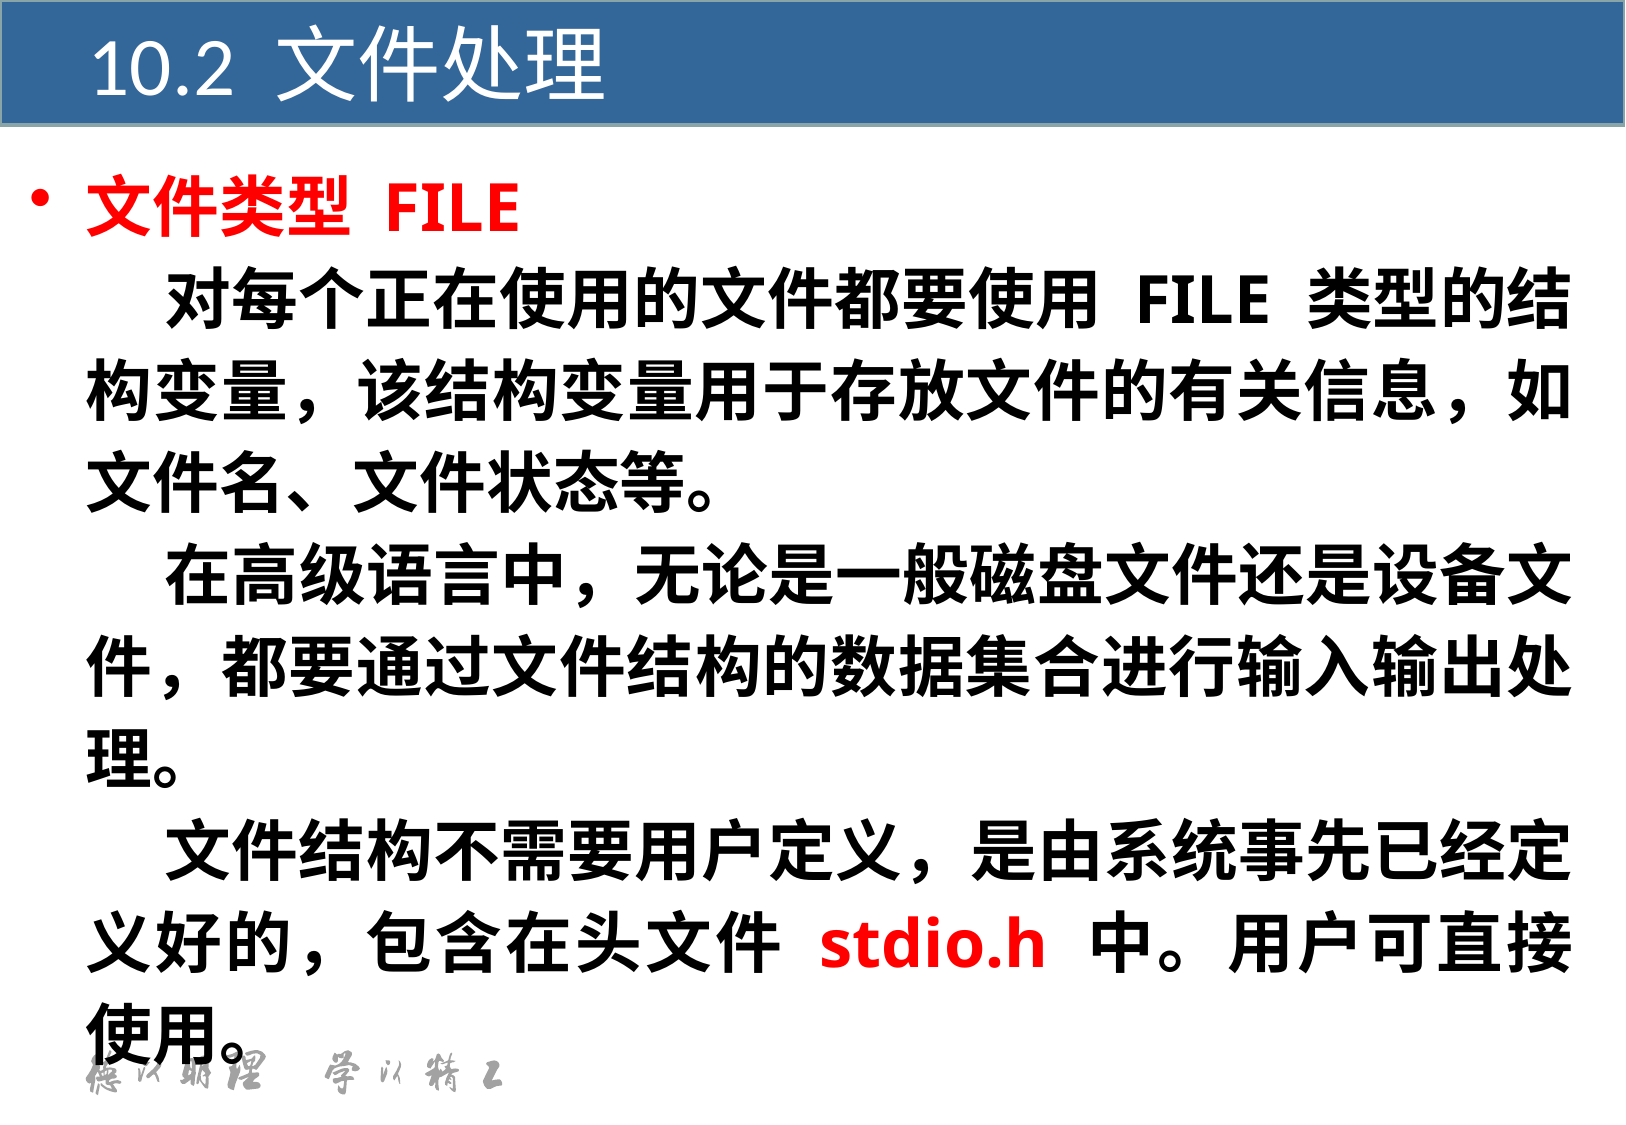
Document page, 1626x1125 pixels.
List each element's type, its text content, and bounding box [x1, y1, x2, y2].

text_box 10.2 文件处理 [0, 0, 1625, 127]
list 文件类型 FILE 对每个正在使用的文件都要使用 FILE 类型的结构变量，该结构变量用于存放文件的有关信息，如文件名、文件状态等。 在高级语言中，无论是一般磁盘文件还是设备文件，都要通过文件结构的数据集合进行输入输出处理。 文件结构不需要用户定义，是由系统事先已经定义好的，包含在头文件 stdio.h 中。用户可直接使用。 [14, 145, 1589, 1063]
